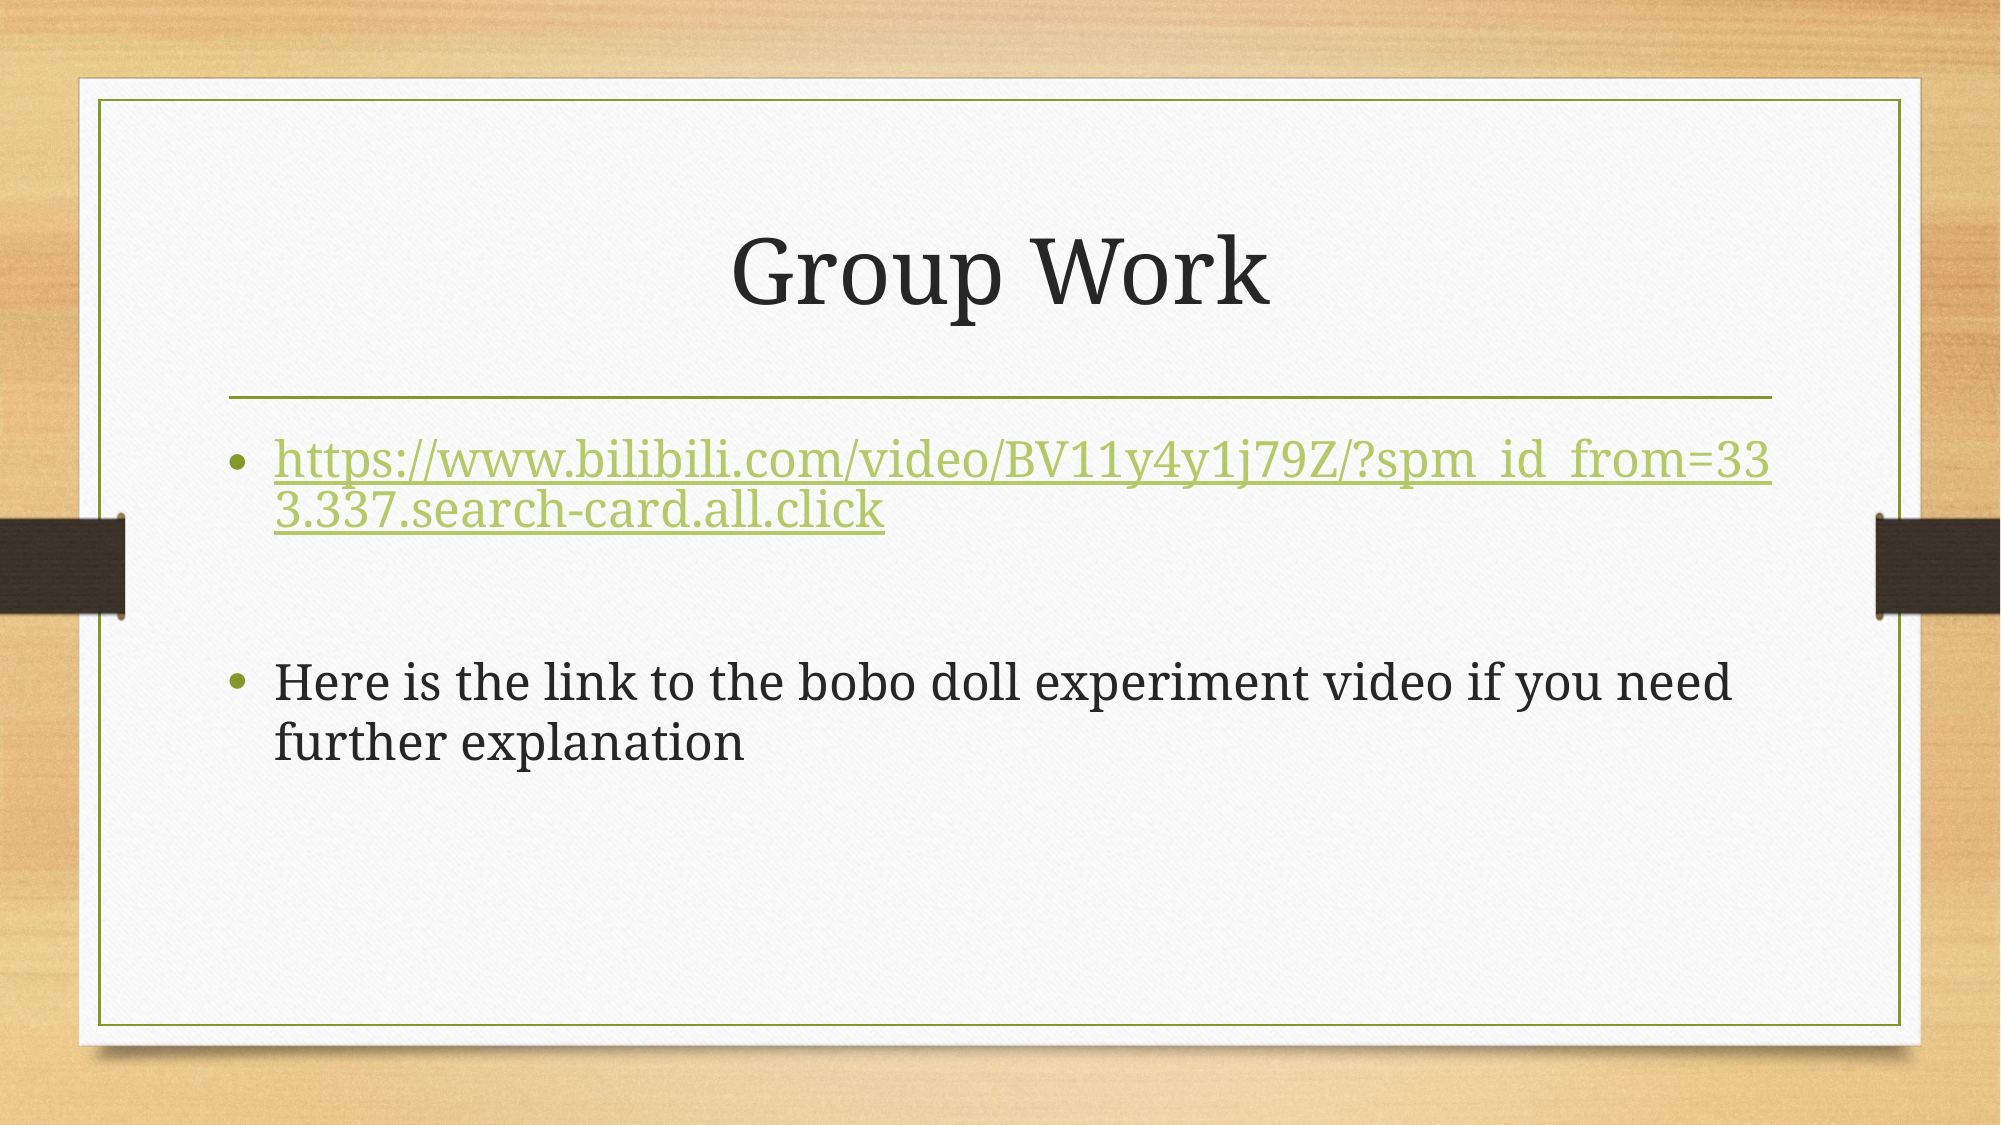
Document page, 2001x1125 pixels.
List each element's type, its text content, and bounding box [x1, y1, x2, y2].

title Group Work [212, 161, 1788, 375]
picture [0, 0, 2001, 1125]
list https://www.bilibili.com/video/BV11y4y1j79Z/?spm_id_from=333.337.search-card.all.click Here is the link to the bobo doll experiment video if you need further explanation [212, 419, 1788, 964]
